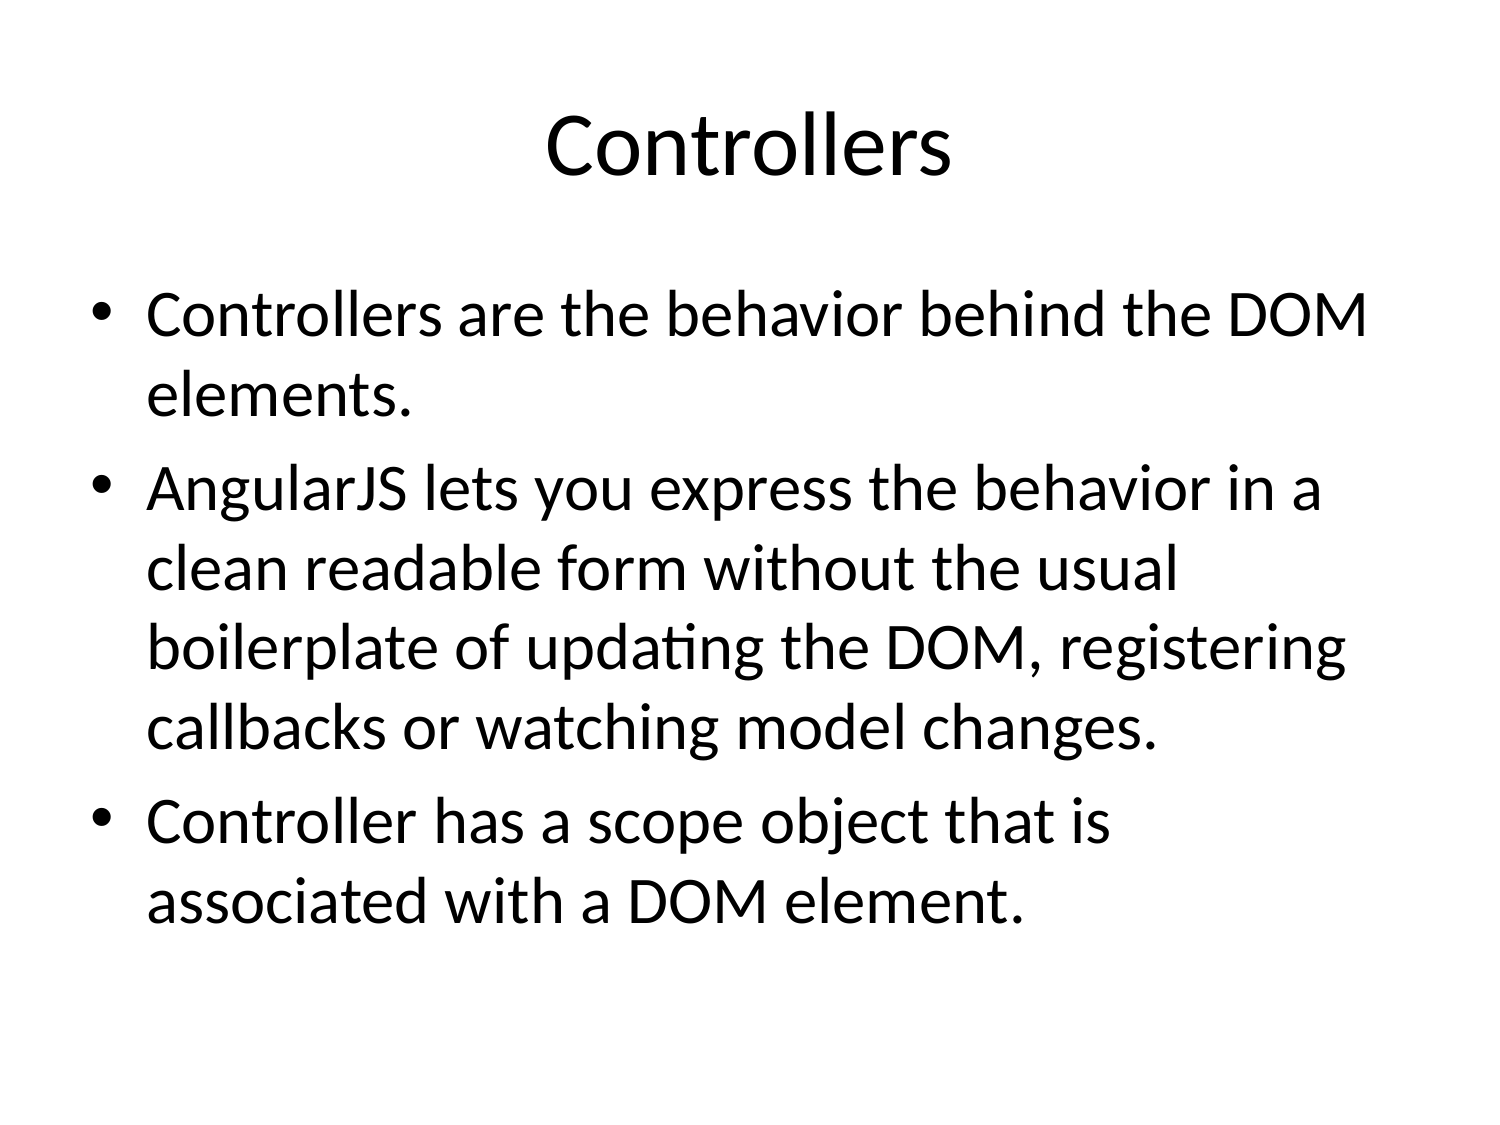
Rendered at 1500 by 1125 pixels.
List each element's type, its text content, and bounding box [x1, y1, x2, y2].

list Controllers are the behavior behind the DOM elements. AngularJS lets you express the behavior in a clean readable form without the usual boilerplate of updating the DOM, registering callbacks or watching model changes. Controller has a scope object that is associated with a DOM element. [75, 262, 1425, 1005]
title Controllers [75, 45, 1425, 233]
